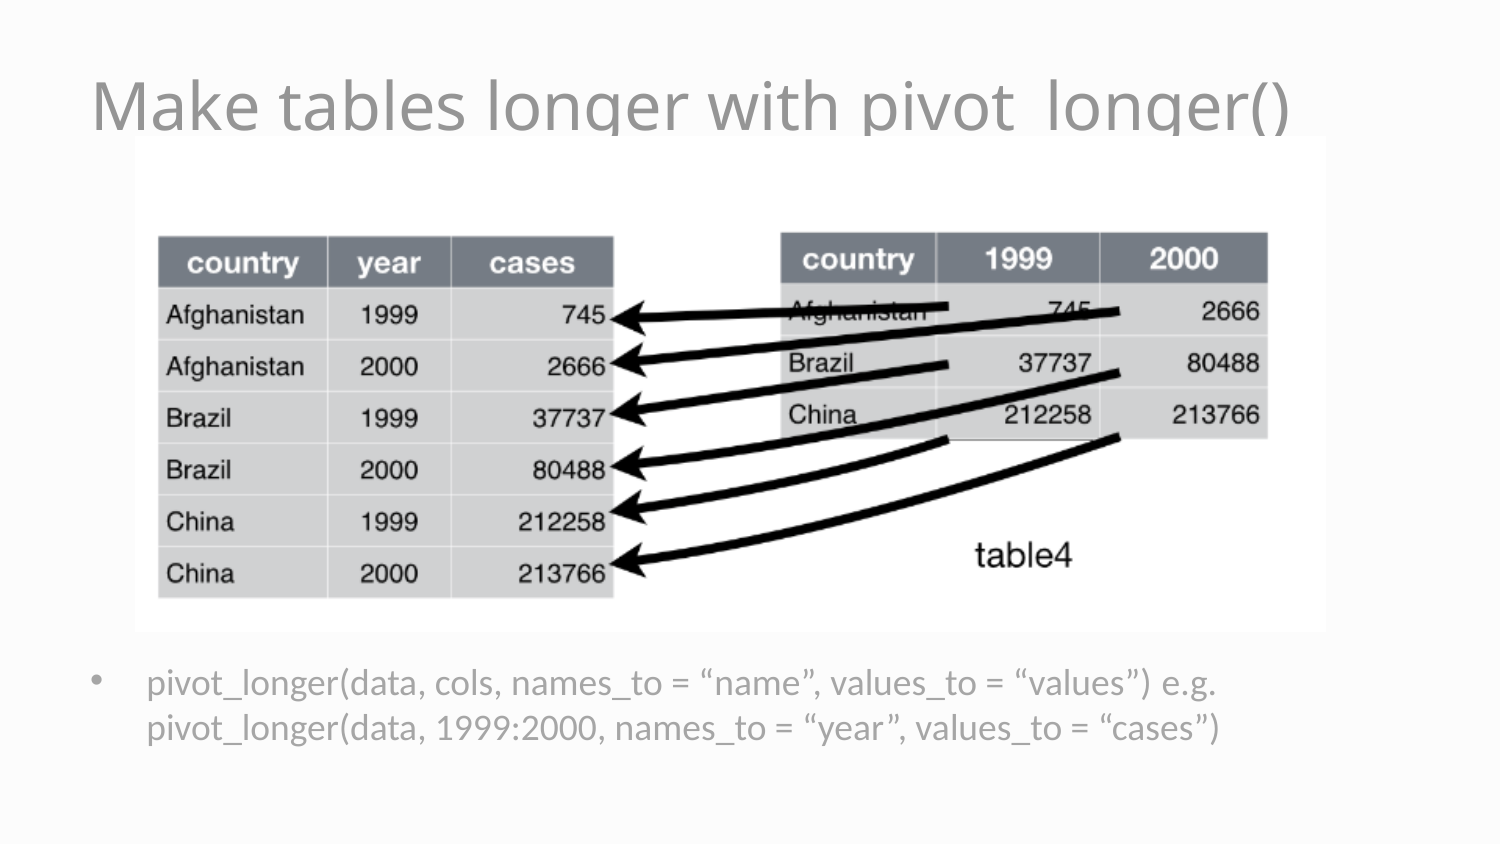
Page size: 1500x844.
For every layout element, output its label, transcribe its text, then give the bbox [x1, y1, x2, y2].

title Make tables longer with pivot_longer() [75, 33, 1425, 175]
list pivot_longer(data, cols, names_to = “name”, values_to = “values”) e.g. pivot_longer(data, 1999:2000, names_to = “year”, values_to = “cases”) [75, 650, 1425, 784]
picture [134, 136, 1326, 633]
